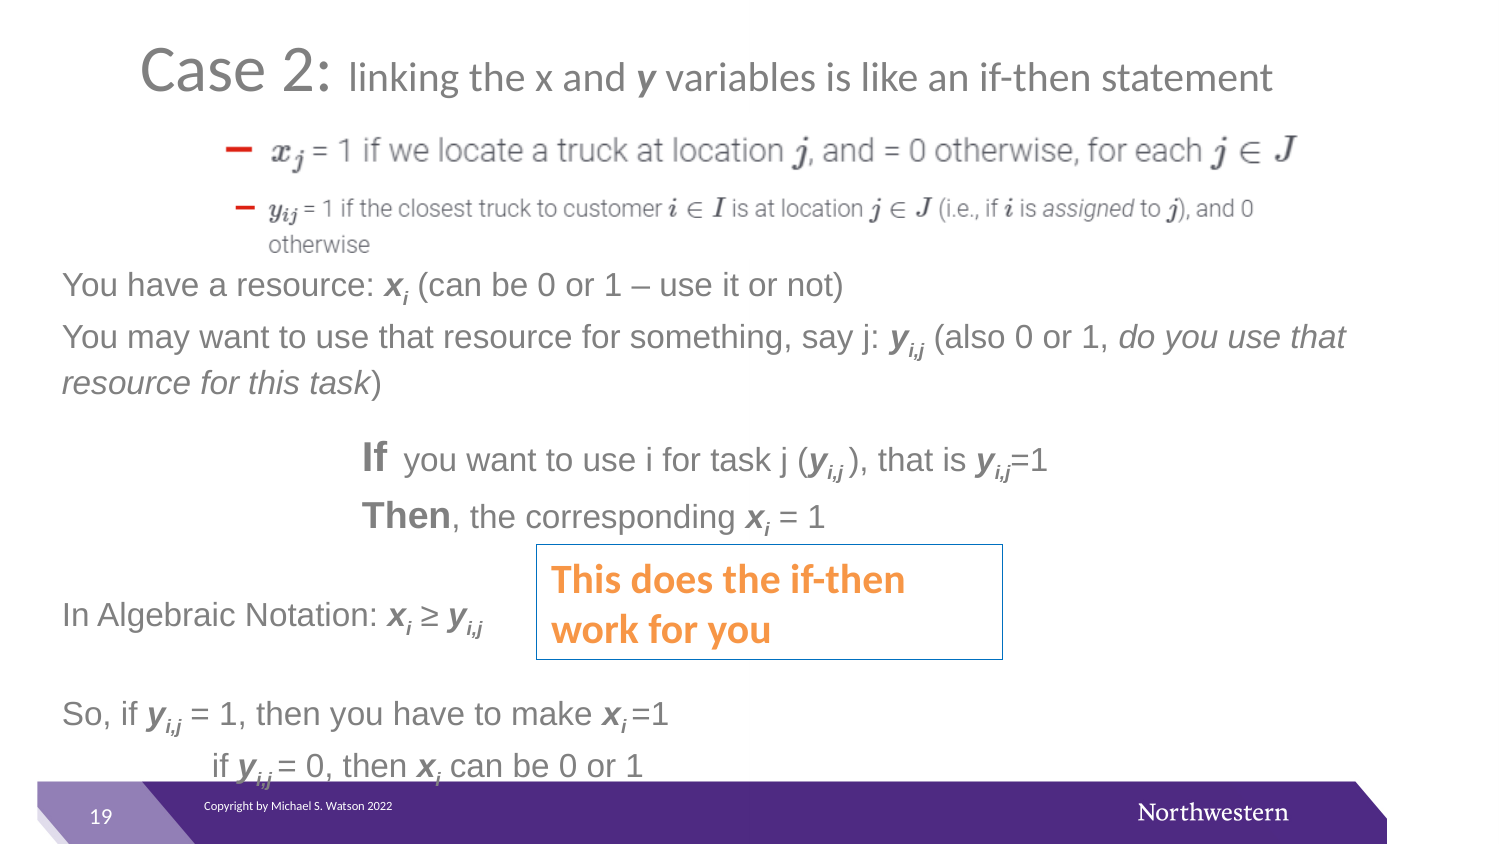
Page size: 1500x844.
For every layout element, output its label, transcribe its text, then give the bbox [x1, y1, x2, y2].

text_box Case 2: linking the x and y variables is like an if-then statement [125, 17, 1500, 112]
picture [0, 0, 1499, 844]
list You have a resource: xi (can be 0 or 1 – use it or not) You may want to use that resource for something, say j: yi,j (also 0 or 1, do you use that resource for this task) If you want to use i for task j (yi,j ), that is yi,j=1 Then, the corresponding xi = 1 In Algebraic Notation: xi ≥ yi,j So, if yi,j = 1, then you have to make xi =1 if yi,j = 0, then xi can be 0 or 1 [46, 256, 1397, 813]
text_box This does the if-then work for you [536, 544, 1003, 660]
